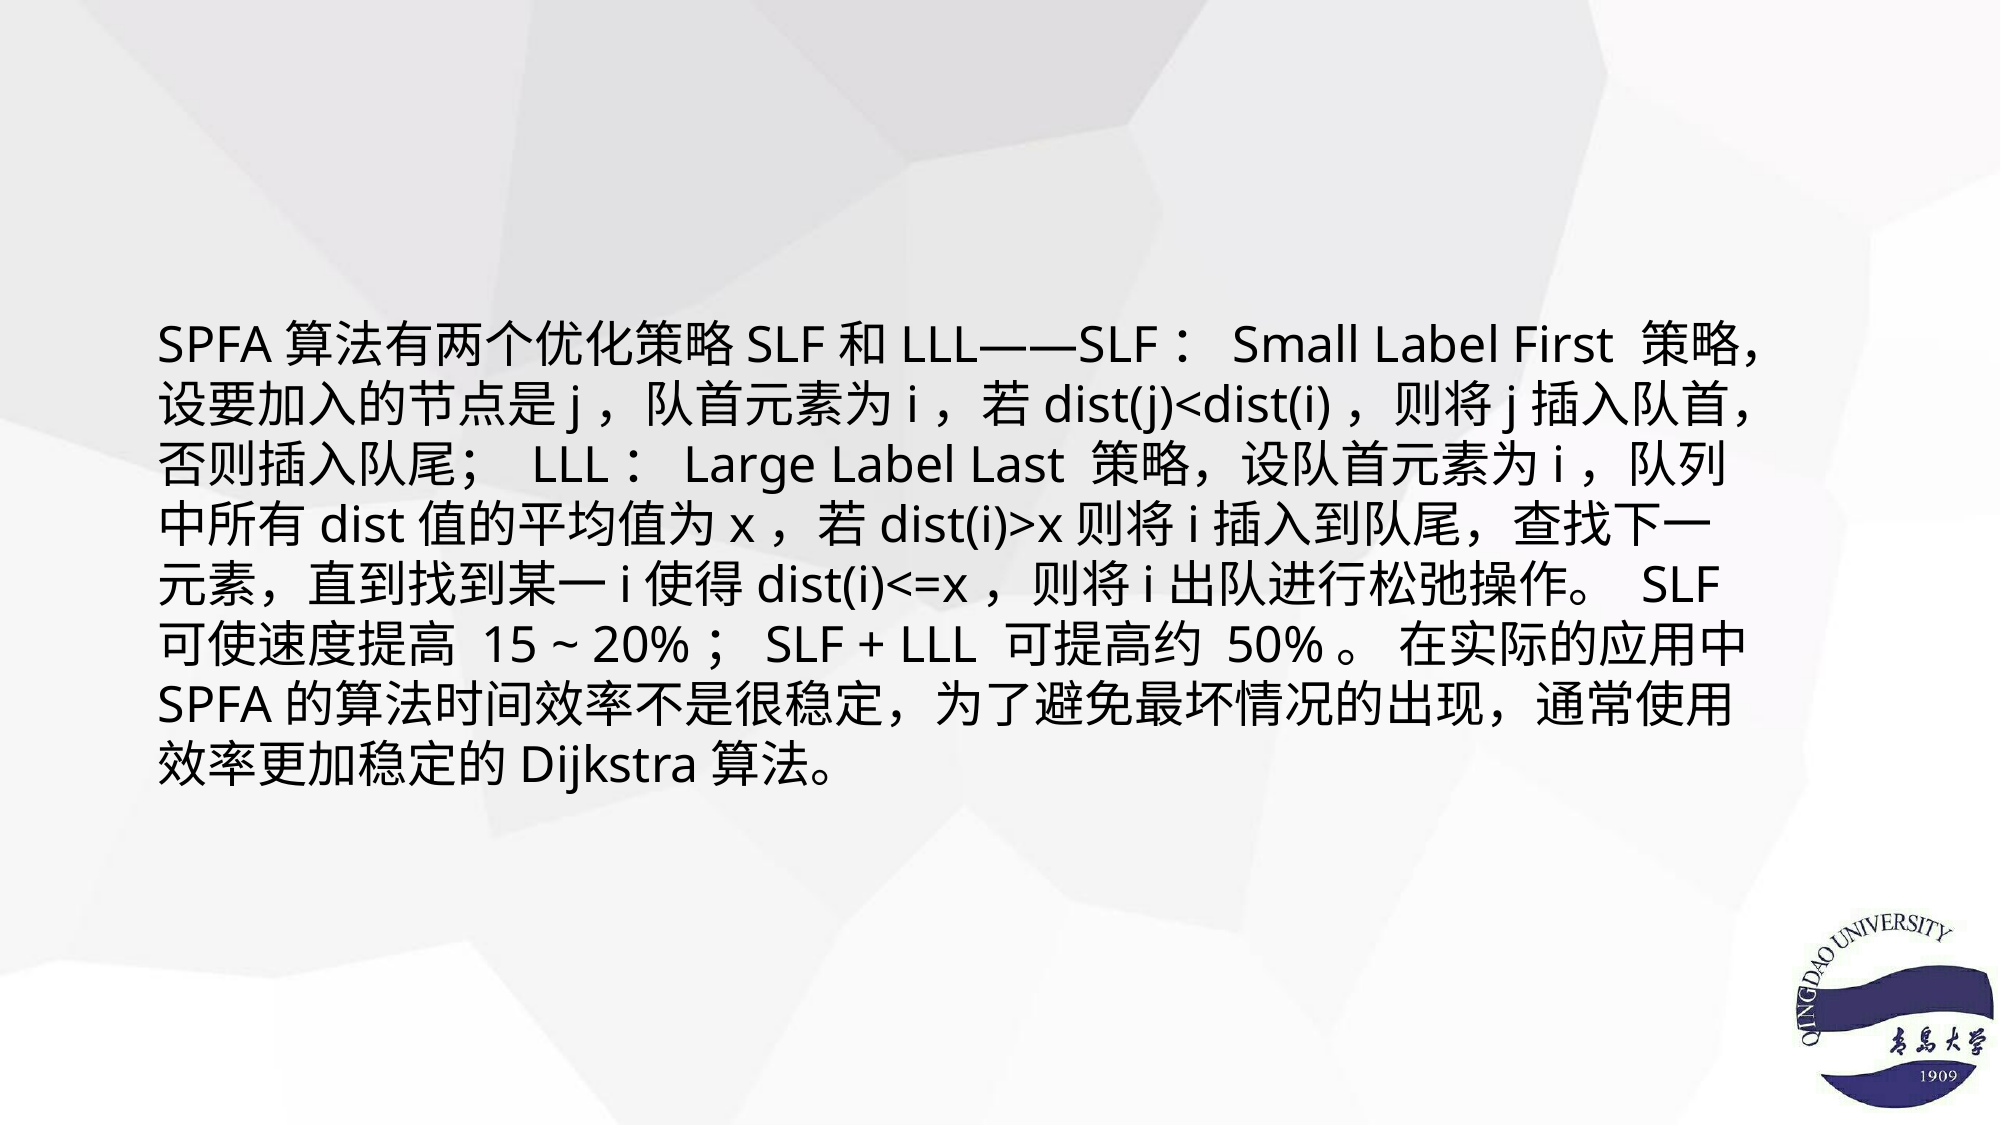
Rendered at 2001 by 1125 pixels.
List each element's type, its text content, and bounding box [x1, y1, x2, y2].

text_box SPFA算法有两个优化策略SLF和LLL——SLF：Small Label First 策略，设要加入的节点是j，队首元素为i，若dist(j)<dist(i)，则将j插入队首，否则插入队尾； LLL：Large Label Last 策略，设队首元素为i，队列中所有dist值的平均值为x，若dist(i)>x则将i插入到队尾，查找下一元素，直到找到某一i使得dist(i)<=x，则将i出队进行松弛操作。 SLF 可使速度提高 15 ~ 20%；SLF + LLL 可提高约 50%。 在实际的应用中SPFA的算法时间效率不是很稳定，为了避免最坏情况的出现，通常使用效率更加稳定的Dijkstra算法。 [143, 305, 1768, 800]
picture [0, 0, 2001, 1125]
